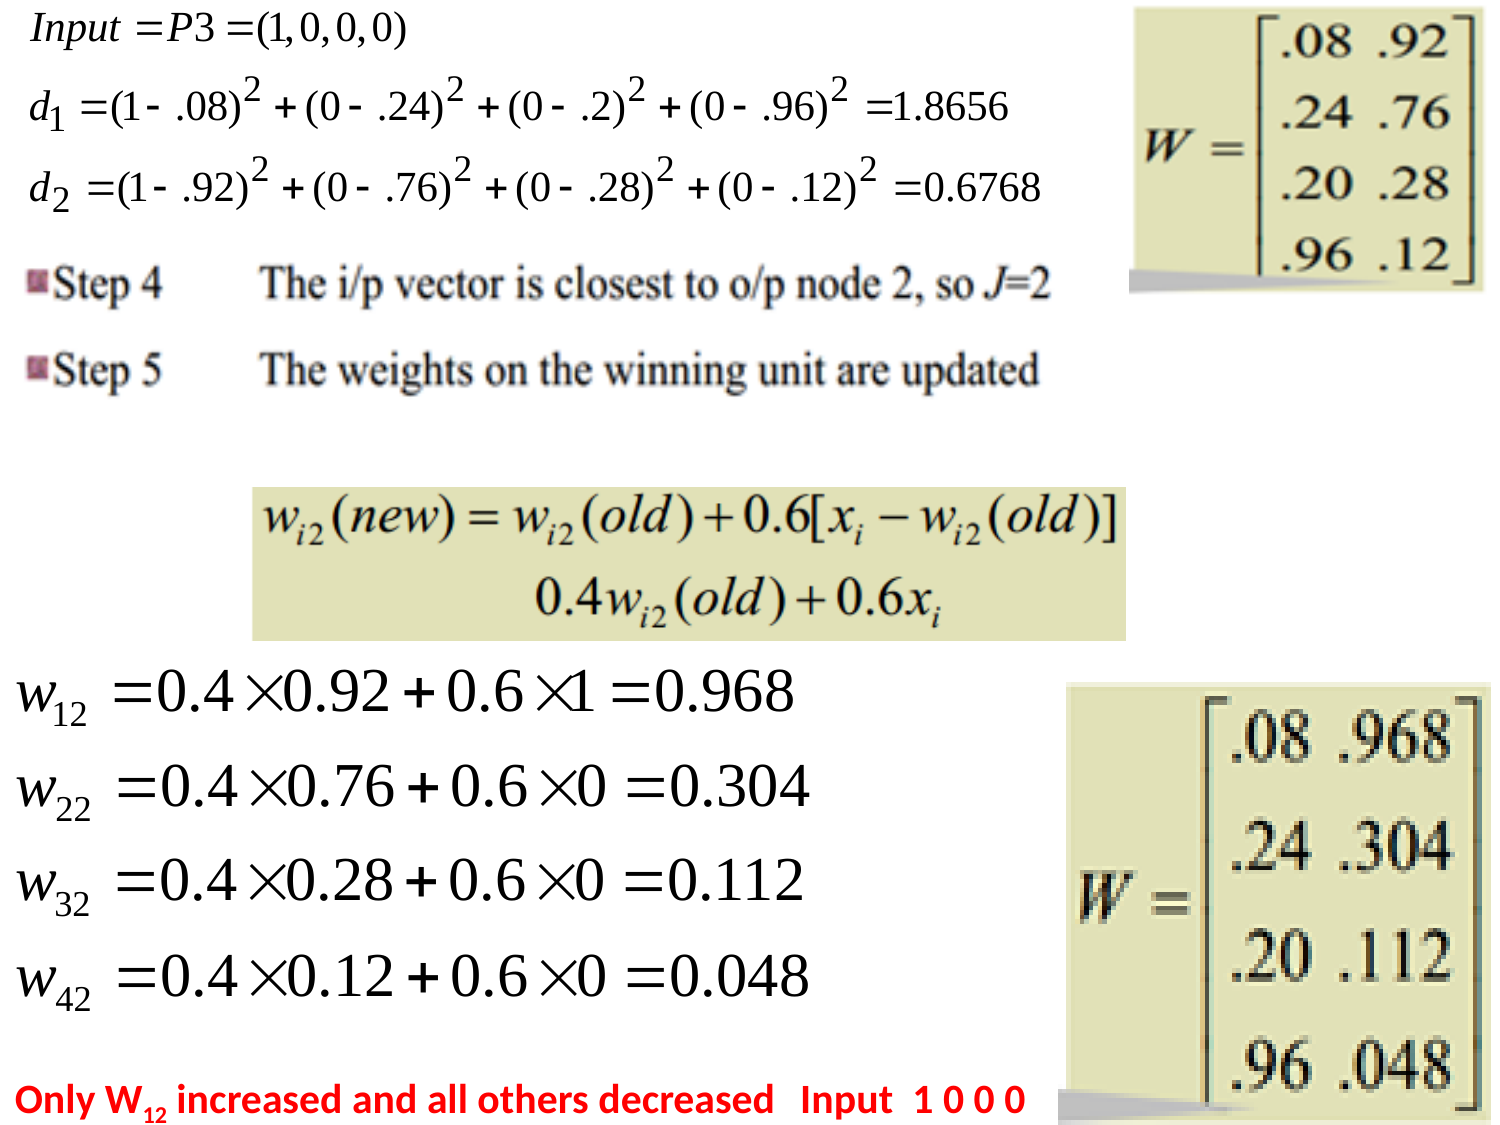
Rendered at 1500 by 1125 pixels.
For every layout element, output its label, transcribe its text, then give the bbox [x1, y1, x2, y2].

picture [0, 224, 1066, 415]
picture [1058, 674, 1500, 1125]
text_box Only W12 increased and all others decreased Input 1 0 0 0 [0, 1064, 1053, 1125]
picture [1129, 0, 1500, 301]
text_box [4, 649, 818, 1026]
picture [249, 487, 1126, 641]
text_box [18, 0, 1052, 229]
